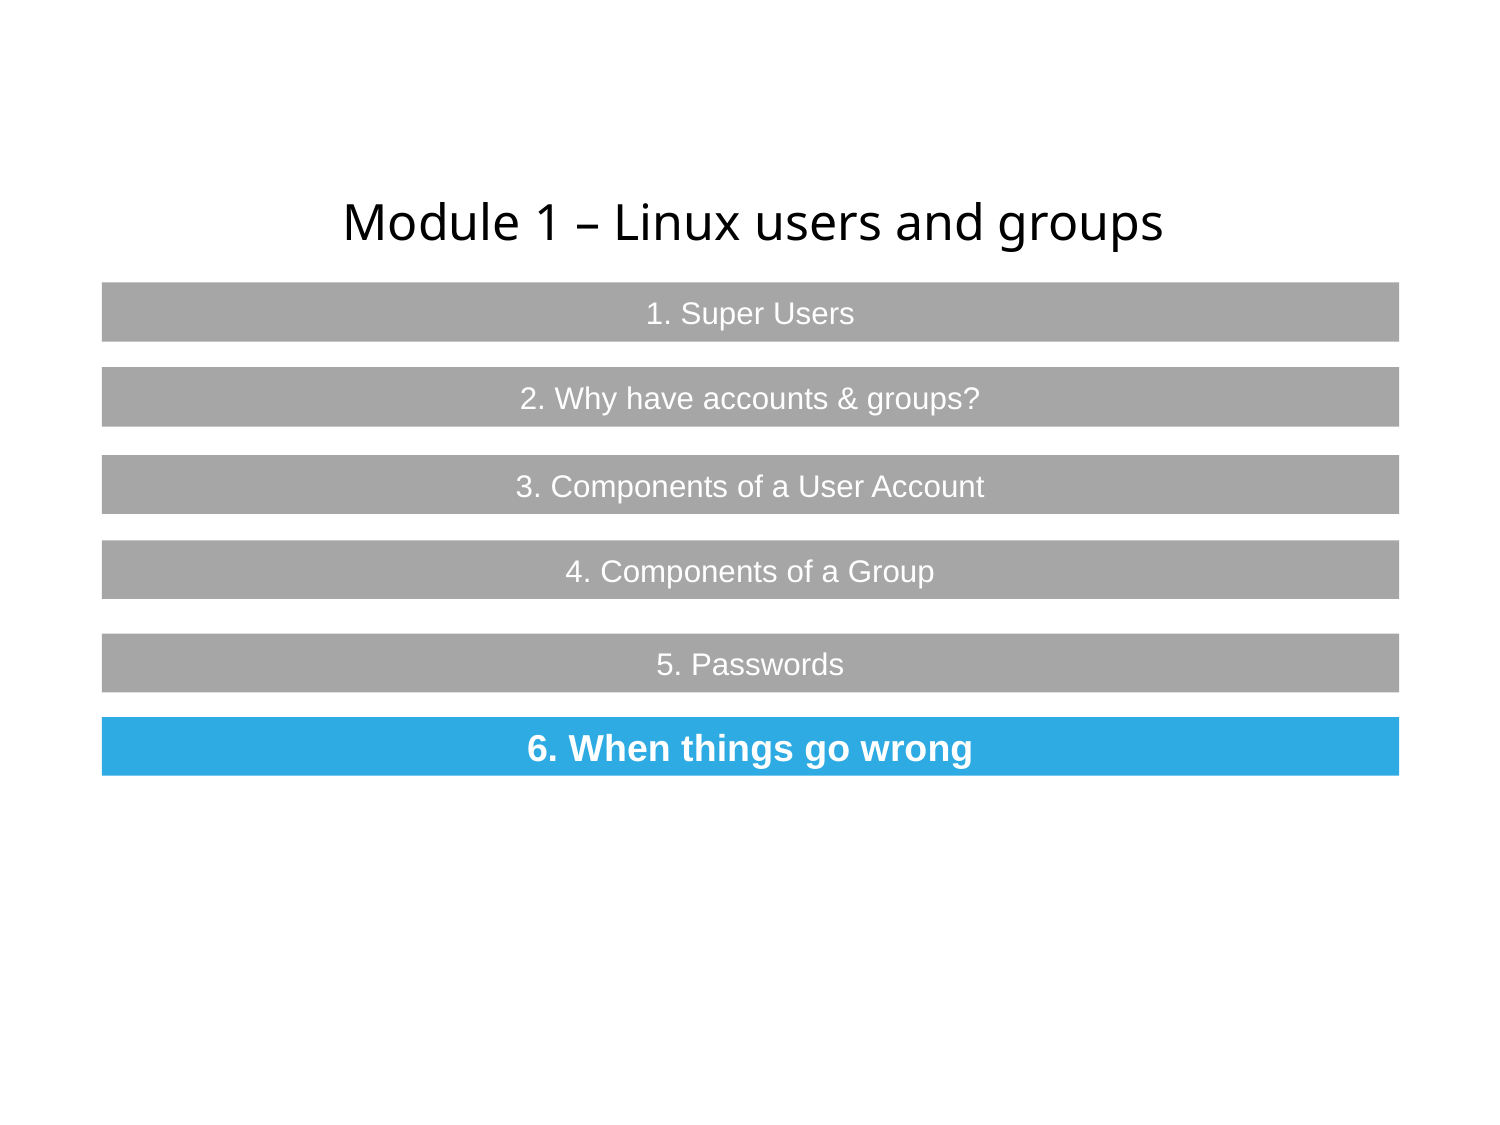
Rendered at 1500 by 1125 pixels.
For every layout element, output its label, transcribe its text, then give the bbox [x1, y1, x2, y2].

text_box 5. Passwords [101, 633, 1400, 693]
text_box 2. Why have accounts & groups? [101, 366, 1400, 428]
text_box 6. When things go wrong [101, 716, 1400, 777]
text_box Module 1 – Linux users and groups [75, 185, 1433, 257]
text_box 1. Super Users [101, 281, 1400, 343]
text_box 3. Components of a User Account [101, 454, 1400, 515]
text_box 4. Components of a Group [101, 539, 1400, 600]
